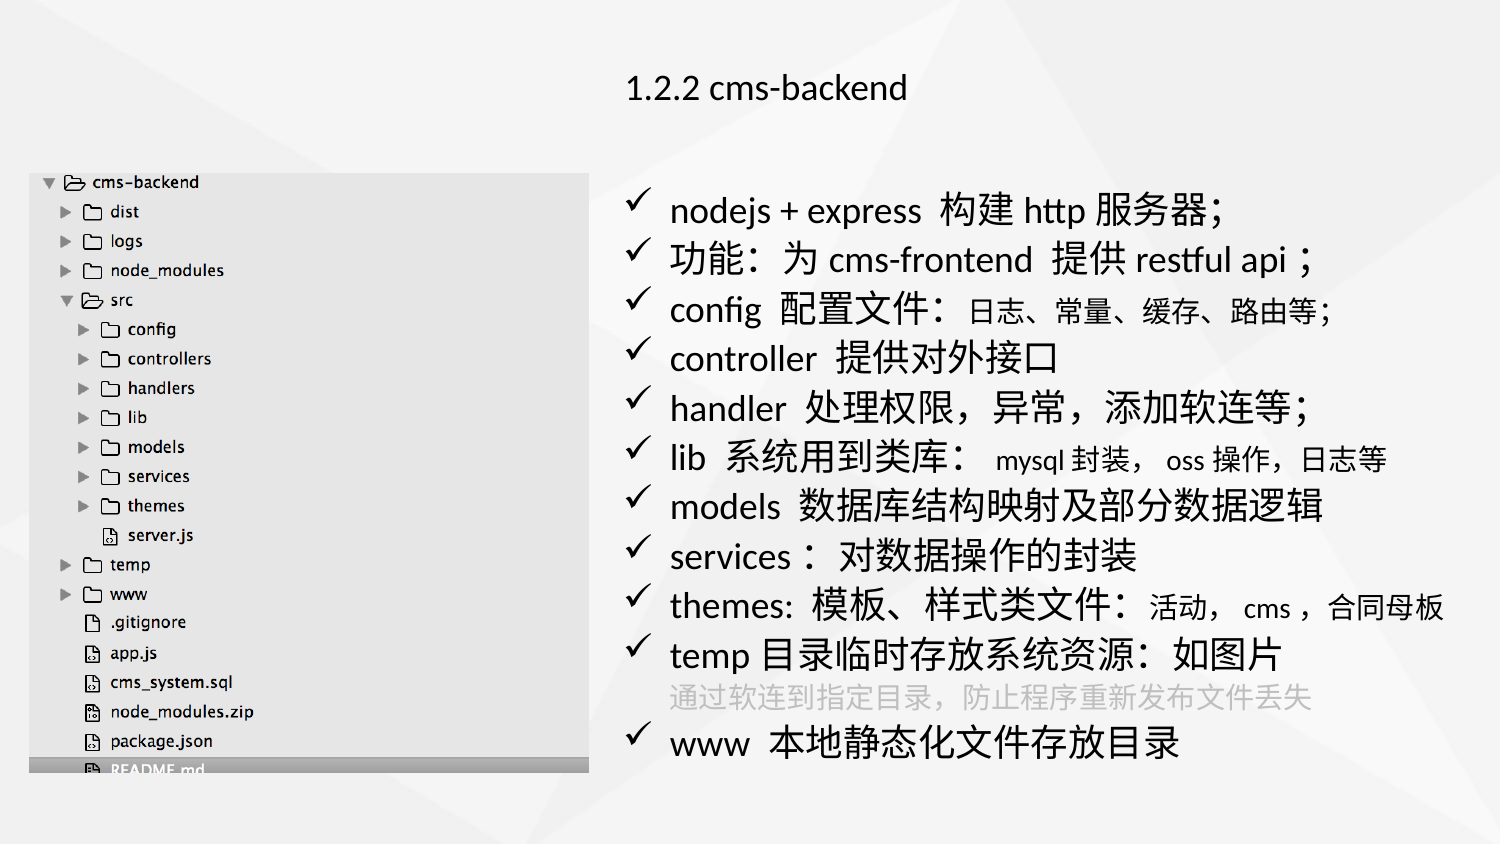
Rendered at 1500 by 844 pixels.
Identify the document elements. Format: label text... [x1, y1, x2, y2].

picture [0, 0, 1500, 844]
text_box 1.2.2 cms-backend [609, 55, 924, 116]
text_box nodejs + express 构建http服务器； 功能：为cms-frontend 提供restful api； config 配置文件：日志、常量、缓存、路由等； controller 提供对外接口 handler 处理权限，异常，添加软连等； lib 系统用到类库：mysql封装，oss操作，日志等 models 数据库结构映射及部分数据逻辑 services：对数据操作的封装 themes: 模板、样式类文件：活动，cms，合同母板 temp目录临时存放系统资源：如图片 通过软连到指定目录，防止程序重新发布文件丢失 www 本地静态化文件存放目录 [608, 173, 1471, 821]
